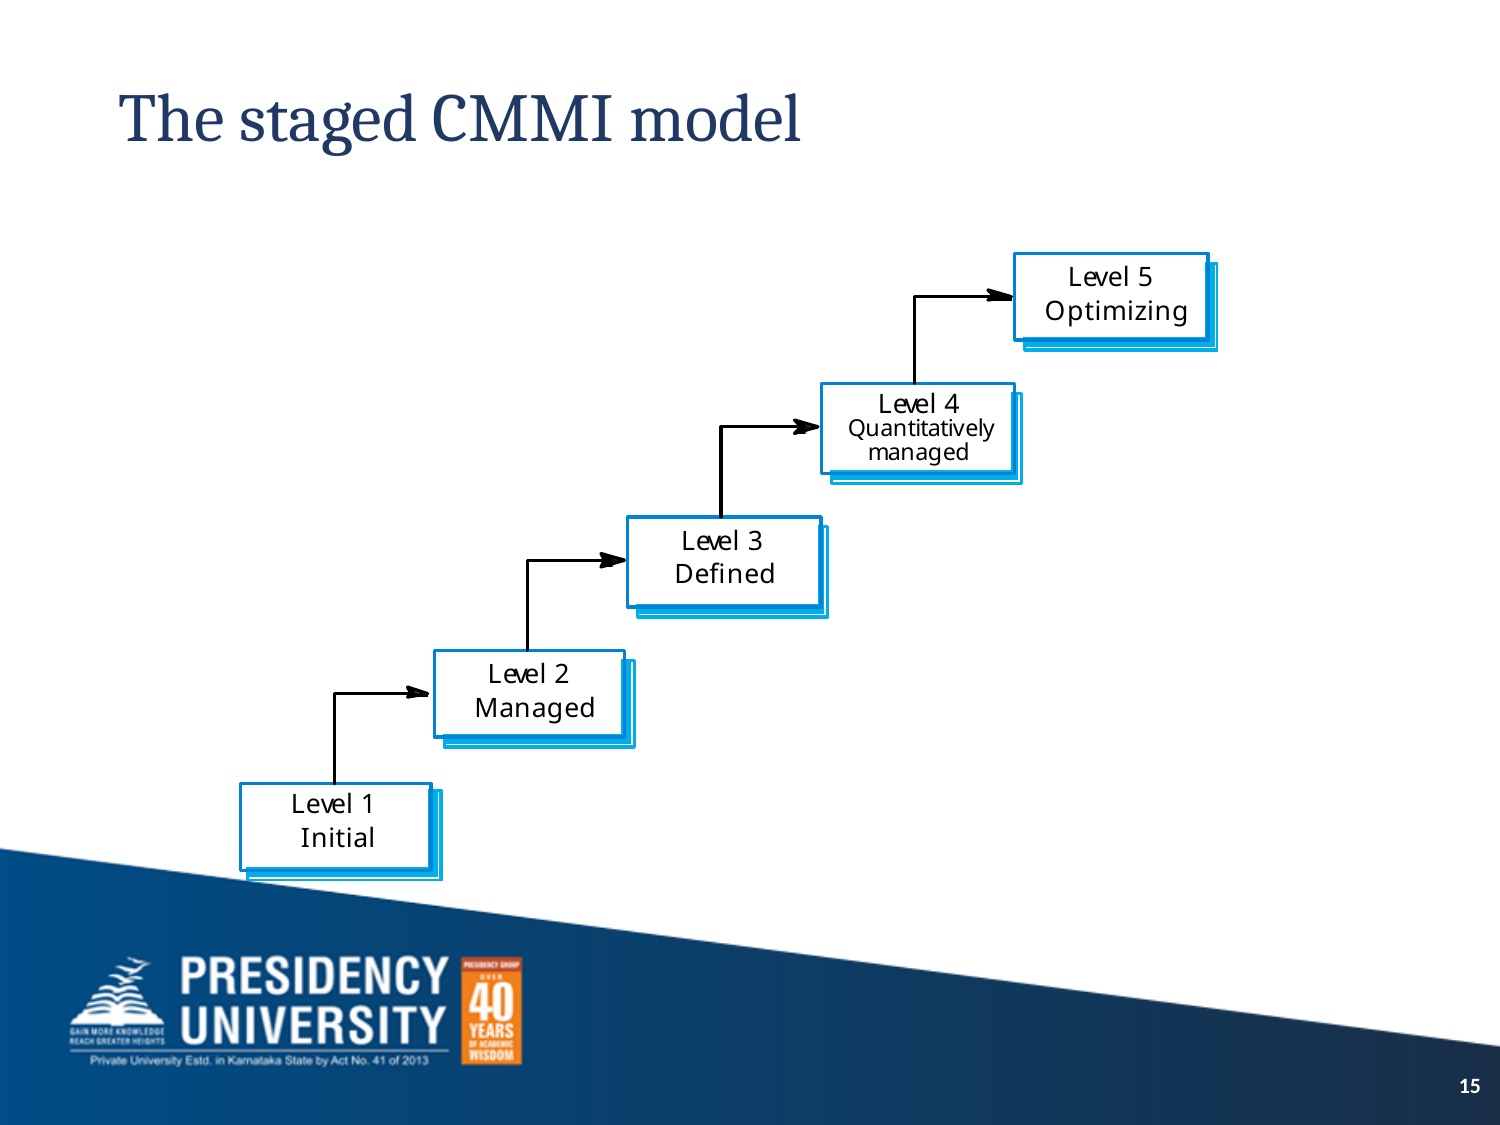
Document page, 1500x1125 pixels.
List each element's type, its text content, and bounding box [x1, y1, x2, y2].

title The staged CMMI model [103, 51, 1397, 188]
picture [0, 845, 1500, 1125]
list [237, 249, 1218, 881]
slide_number 15 [1158, 1054, 1496, 1115]
